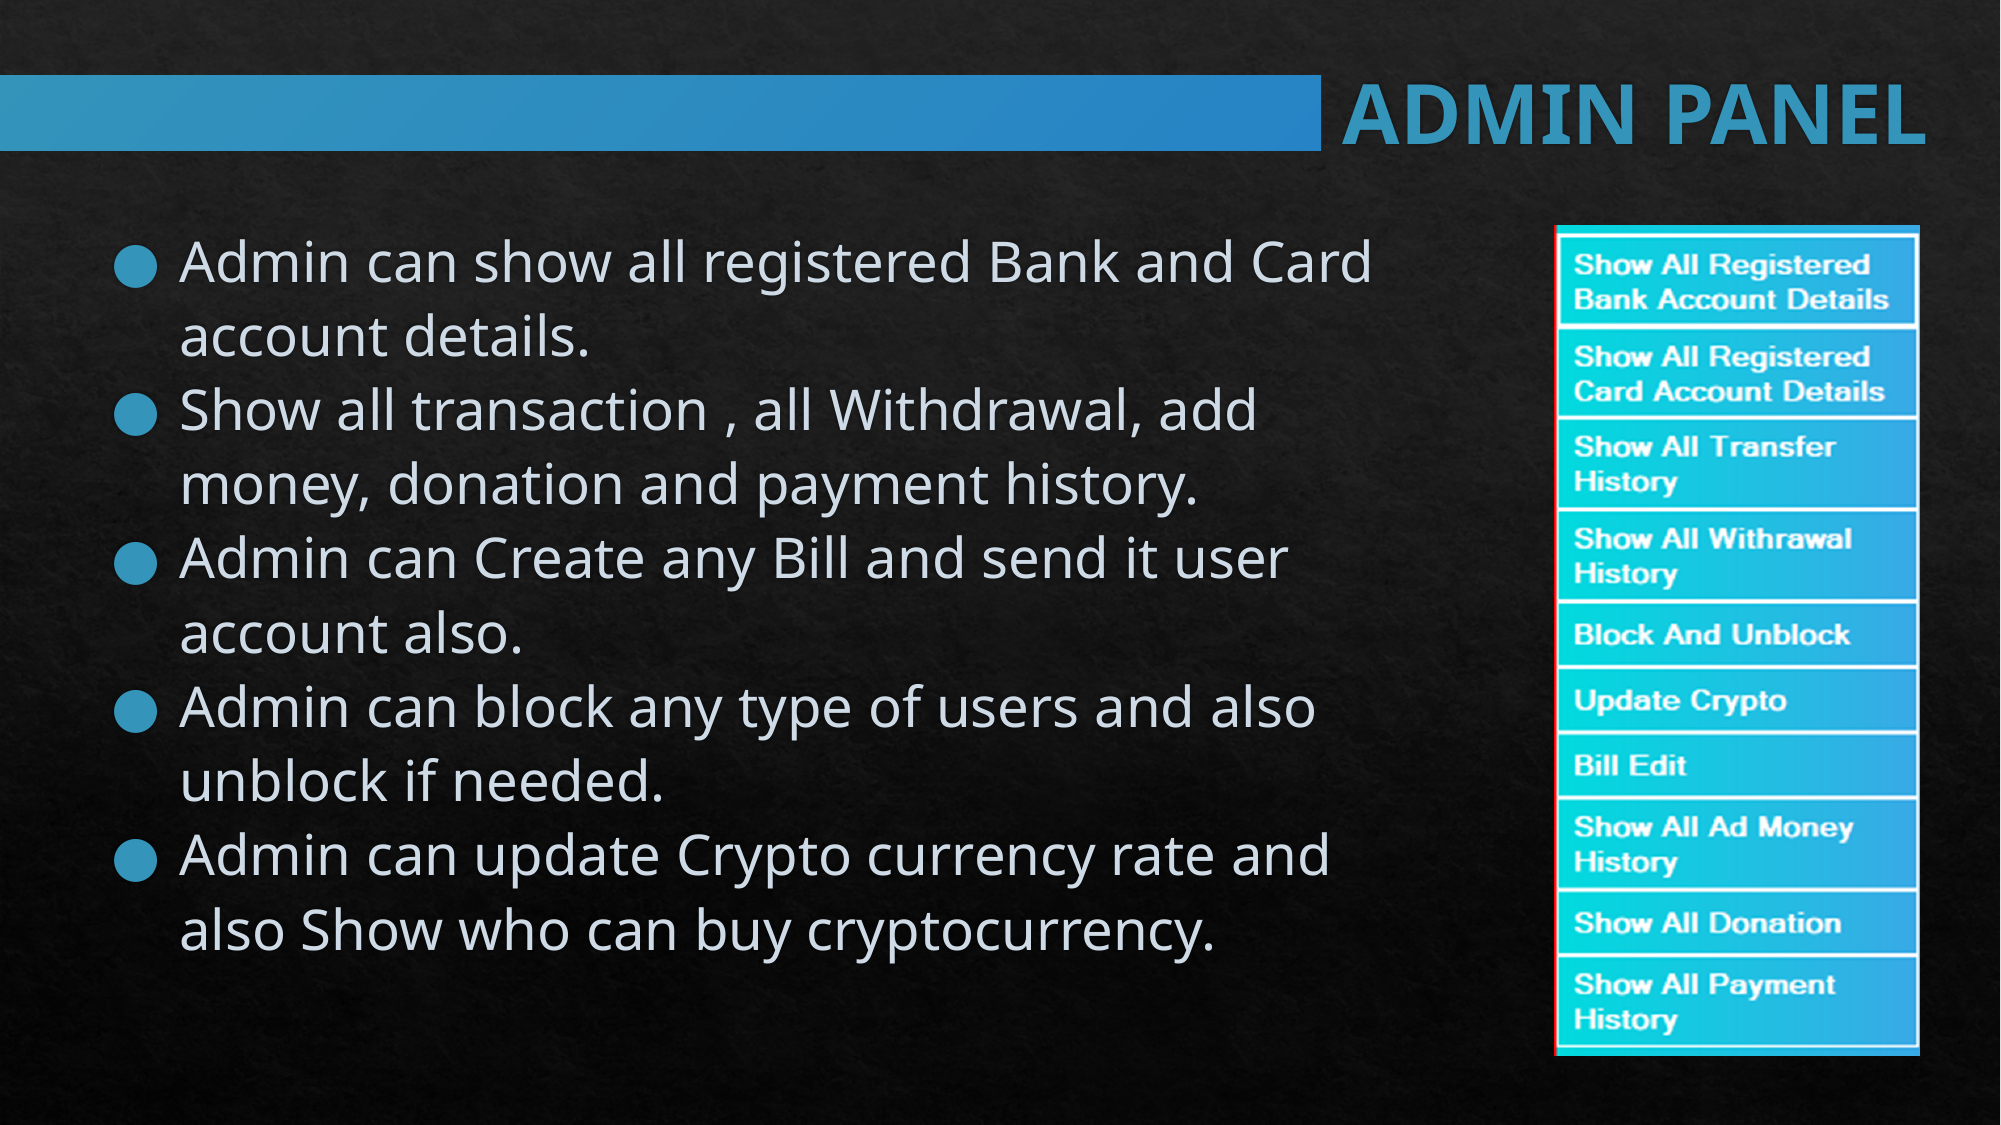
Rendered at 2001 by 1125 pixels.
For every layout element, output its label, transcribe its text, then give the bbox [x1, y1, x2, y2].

list Admin can show all registered Bank and Card account details. Show all transaction , all Withdrawal, add money, donation and payment history. Admin can Create any Bill and send it user account also. Admin can block any type of users and also unblock if needed. Admin can update Crypto currency rate and also Show who can buy cryptocurrency. [89, 211, 1452, 990]
picture [0, 0, 2001, 1125]
title ADMIN PANEL [1321, 56, 1945, 170]
text_box [0, 75, 1322, 151]
